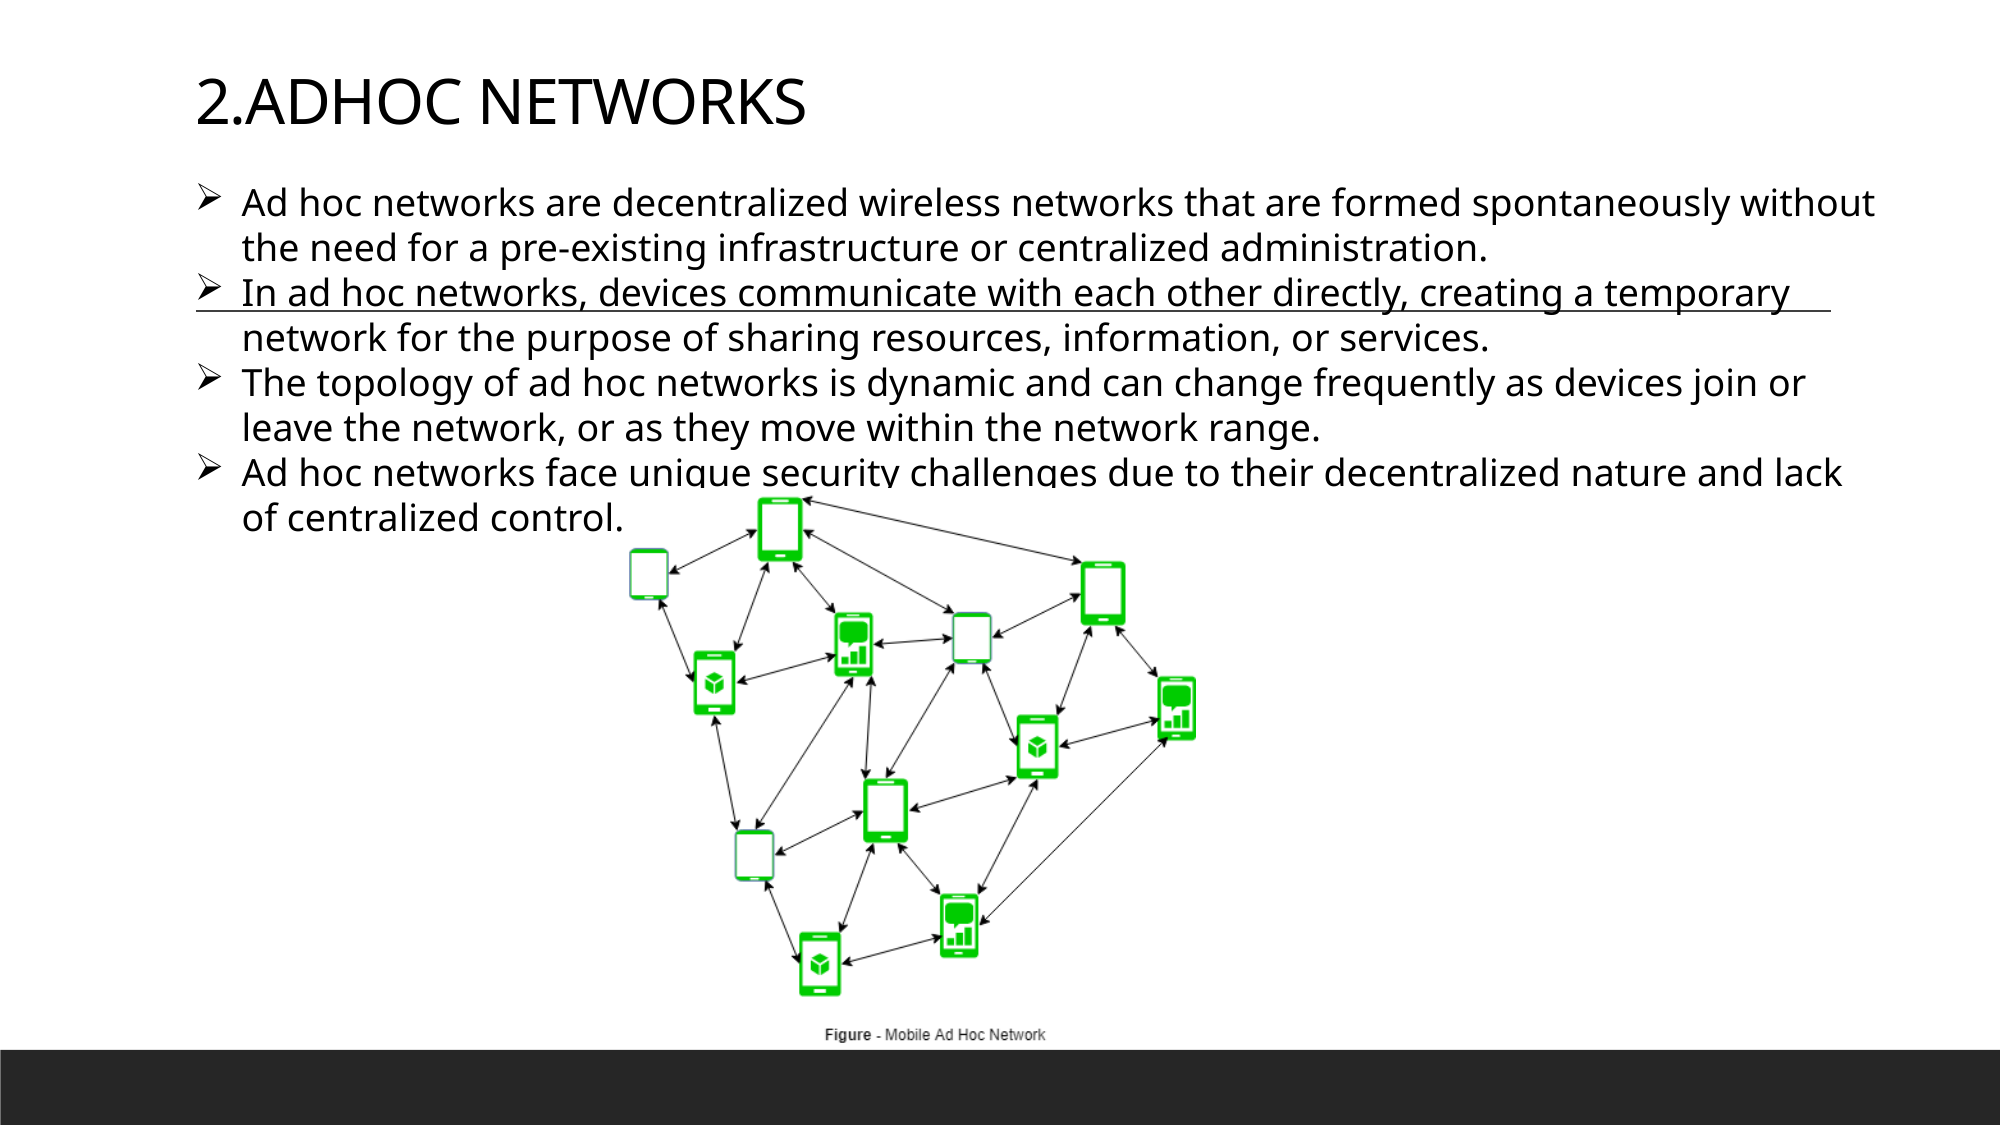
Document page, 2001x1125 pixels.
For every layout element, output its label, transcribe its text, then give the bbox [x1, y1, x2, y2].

picture [628, 487, 1196, 1048]
text_box Ad hoc networks are decentralized wireless networks that are formed spontaneously without the need for a pre-existing infrastructure or centralized administration. In ad hoc networks, devices communicate with each other directly, creating a temporary network for the purpose of sharing resources, information, or services. The topology of ad hoc networks is dynamic and can change frequently as devices join or leave the network, or as they move within the network range. Ad hoc networks face unique security challenges due to their decentralized nature and lack of centralized control. [180, 171, 1895, 592]
title 2.ADHOC NETWORKS [180, 62, 1830, 146]
